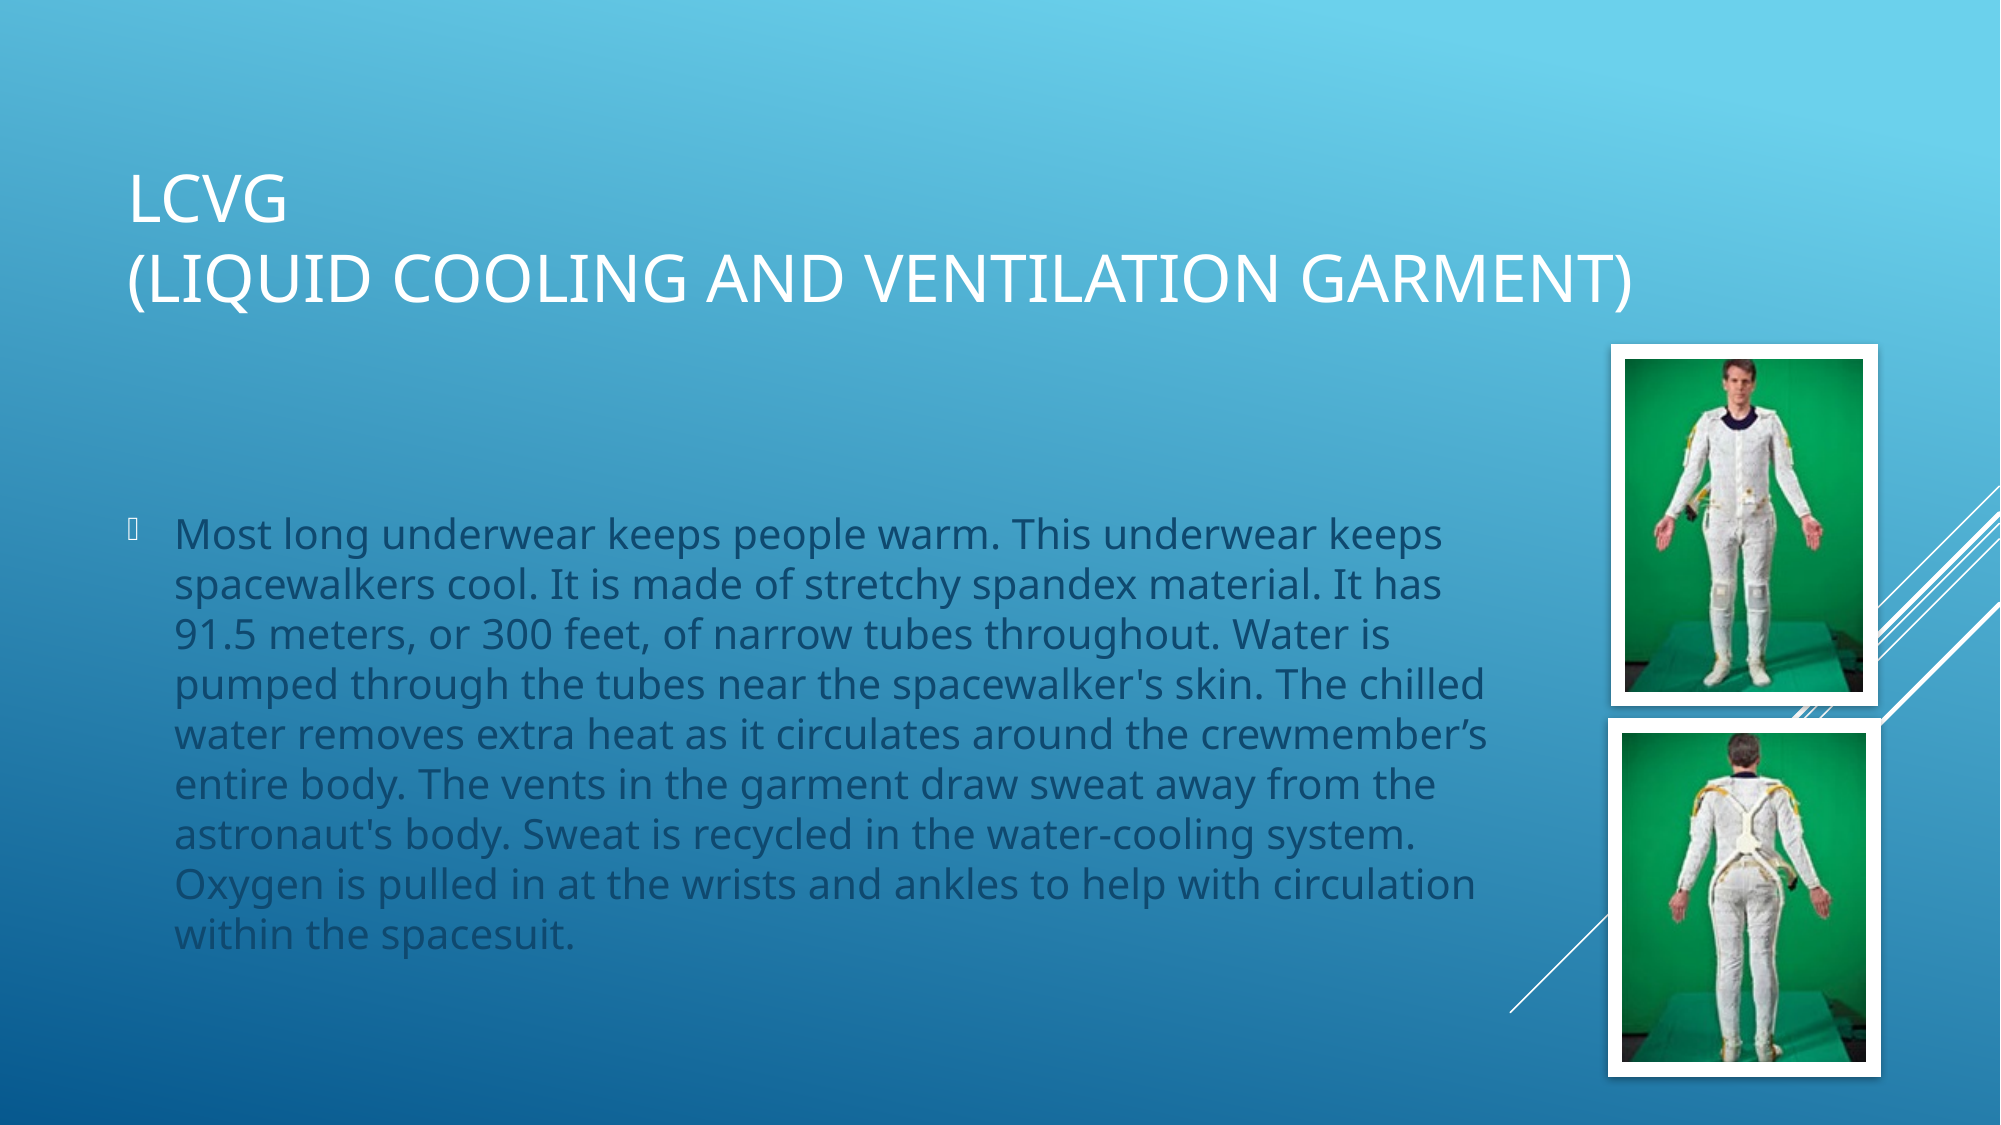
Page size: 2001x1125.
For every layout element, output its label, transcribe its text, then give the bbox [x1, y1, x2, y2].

picture [1625, 358, 1864, 692]
title Lcvg (Liquid Cooling and Ventilation Garment) [112, 112, 1693, 360]
picture [1621, 732, 1867, 1063]
list Most long underwear keeps people warm. This underwear keeps spacewalkers cool. It is made of stretchy spandex material. It has 91.5 meters, or 300 feet, of narrow tubes throughout. Water is pumped through the tubes near the spacewalker's skin. The chilled water removes extra heat as it circulates around the crewmember’s entire body. The vents in the garment draw sweat away from the astronaut's body. Sweat is recycled in the water-cooling system. Oxygen is pulled in at the wrists and ankles to help with circulation within the spacesuit. [112, 436, 1513, 1029]
